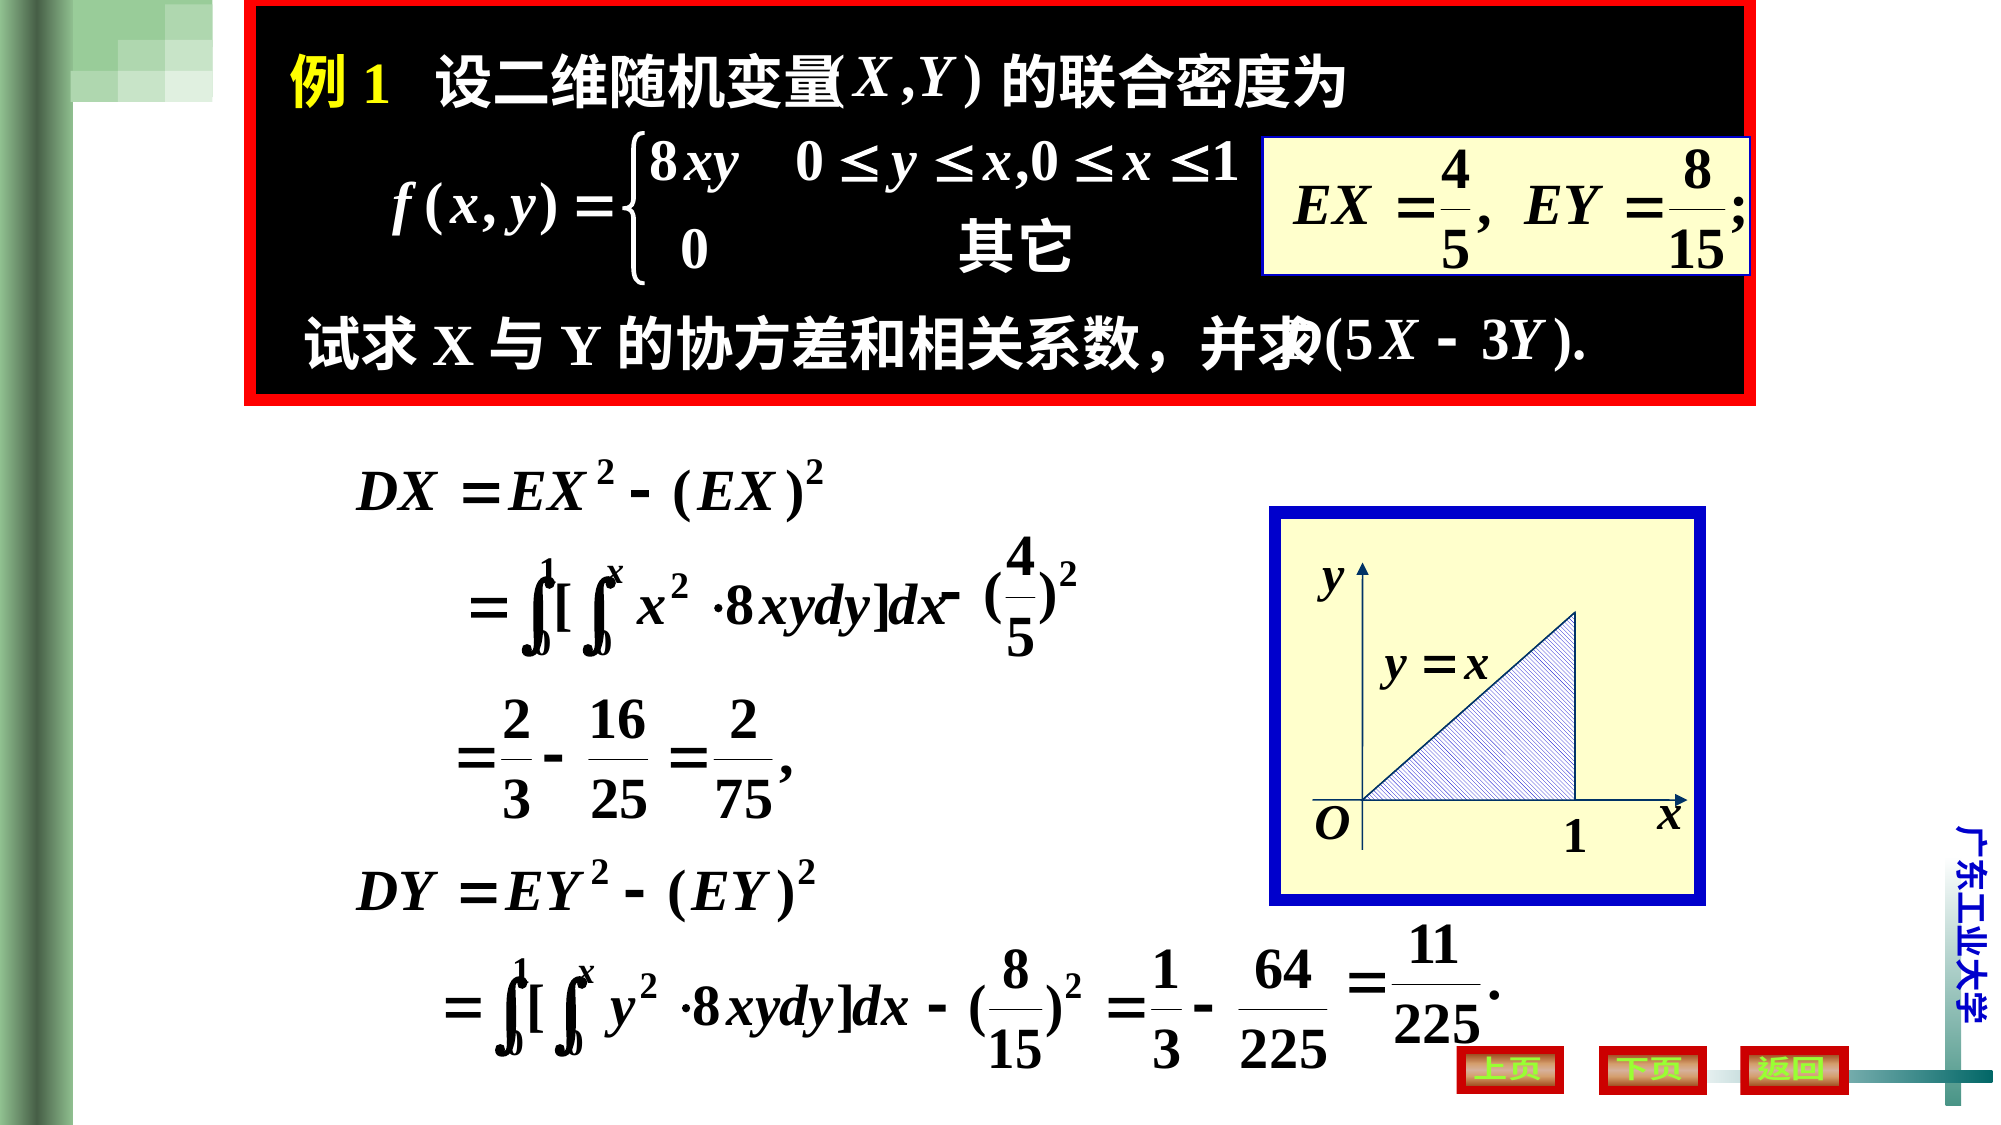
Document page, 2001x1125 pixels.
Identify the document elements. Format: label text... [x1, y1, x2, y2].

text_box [662, 687, 796, 826]
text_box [376, 126, 1240, 288]
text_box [1518, 137, 1751, 276]
text_box [1262, 137, 1285, 275]
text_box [1312, 562, 1688, 851]
text_box 试求X与Y的协方差和相关系数，并求 [287, 299, 1700, 385]
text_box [437, 949, 916, 1061]
text_box 例1 设二维随机变量 的联合密度为 [275, 37, 1425, 123]
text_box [1274, 312, 1588, 378]
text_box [1287, 137, 1495, 276]
text_box [1495, 137, 1516, 275]
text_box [449, 687, 653, 826]
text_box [1099, 937, 1332, 1076]
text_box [924, 937, 1087, 1076]
text_box [1275, 512, 1700, 900]
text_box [1340, 912, 1504, 1051]
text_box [1562, 812, 1590, 857]
text_box [249, 0, 1750, 400]
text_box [349, 449, 828, 530]
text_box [349, 849, 819, 930]
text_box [1374, 649, 1494, 696]
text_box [462, 549, 932, 661]
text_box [824, 49, 984, 115]
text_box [937, 524, 1082, 663]
